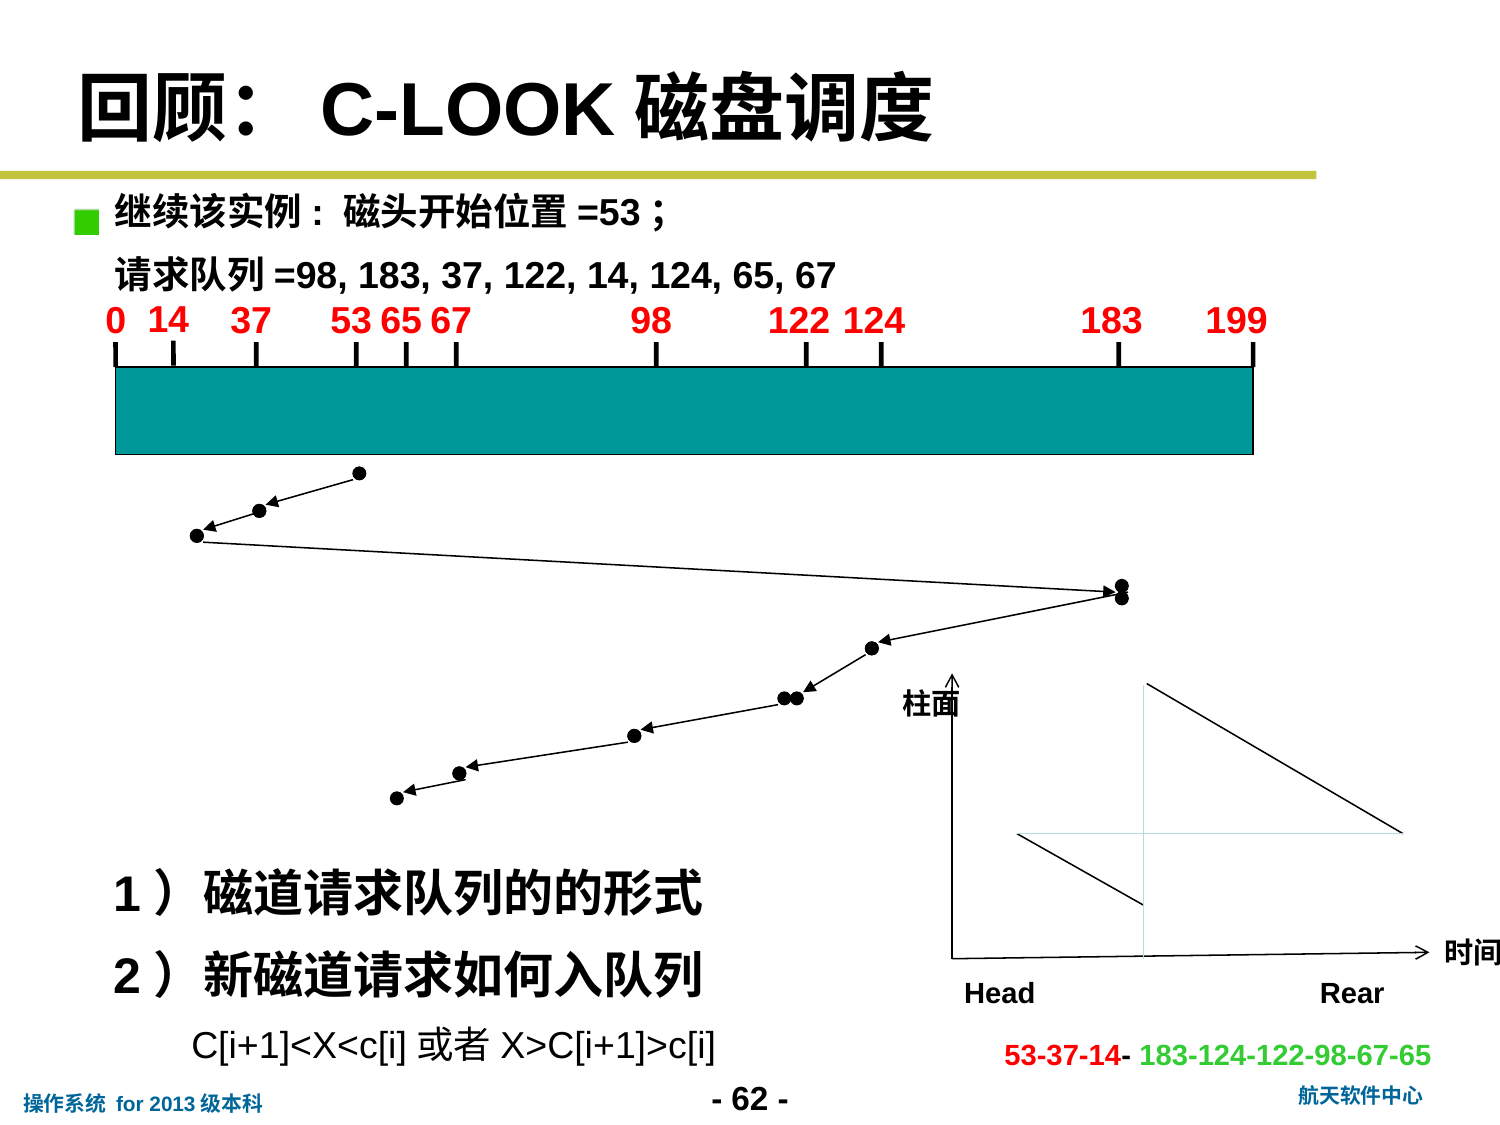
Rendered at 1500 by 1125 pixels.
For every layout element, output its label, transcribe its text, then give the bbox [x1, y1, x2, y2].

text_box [252, 466, 366, 518]
text_box 2）新磁道请求如何入队列 [98, 935, 804, 1011]
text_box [190, 504, 266, 529]
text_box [90, 287, 1301, 455]
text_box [865, 612, 1129, 655]
text_box C[i+1]<X<c[i]或者X>C[i+1]>c[i] [176, 1013, 754, 1074]
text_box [390, 766, 466, 805]
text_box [790, 641, 879, 705]
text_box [886, 673, 1500, 1018]
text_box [24, 162, 1151, 306]
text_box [190, 529, 1129, 605]
text_box 53-37-14- 183-124-122-98-67-65 [989, 1029, 1500, 1079]
title 回顾：C-LOOK磁盘调度 [62, 50, 1350, 161]
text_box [627, 691, 791, 743]
text_box 1）磁道请求队列的的形式 [98, 854, 804, 929]
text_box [452, 729, 641, 780]
